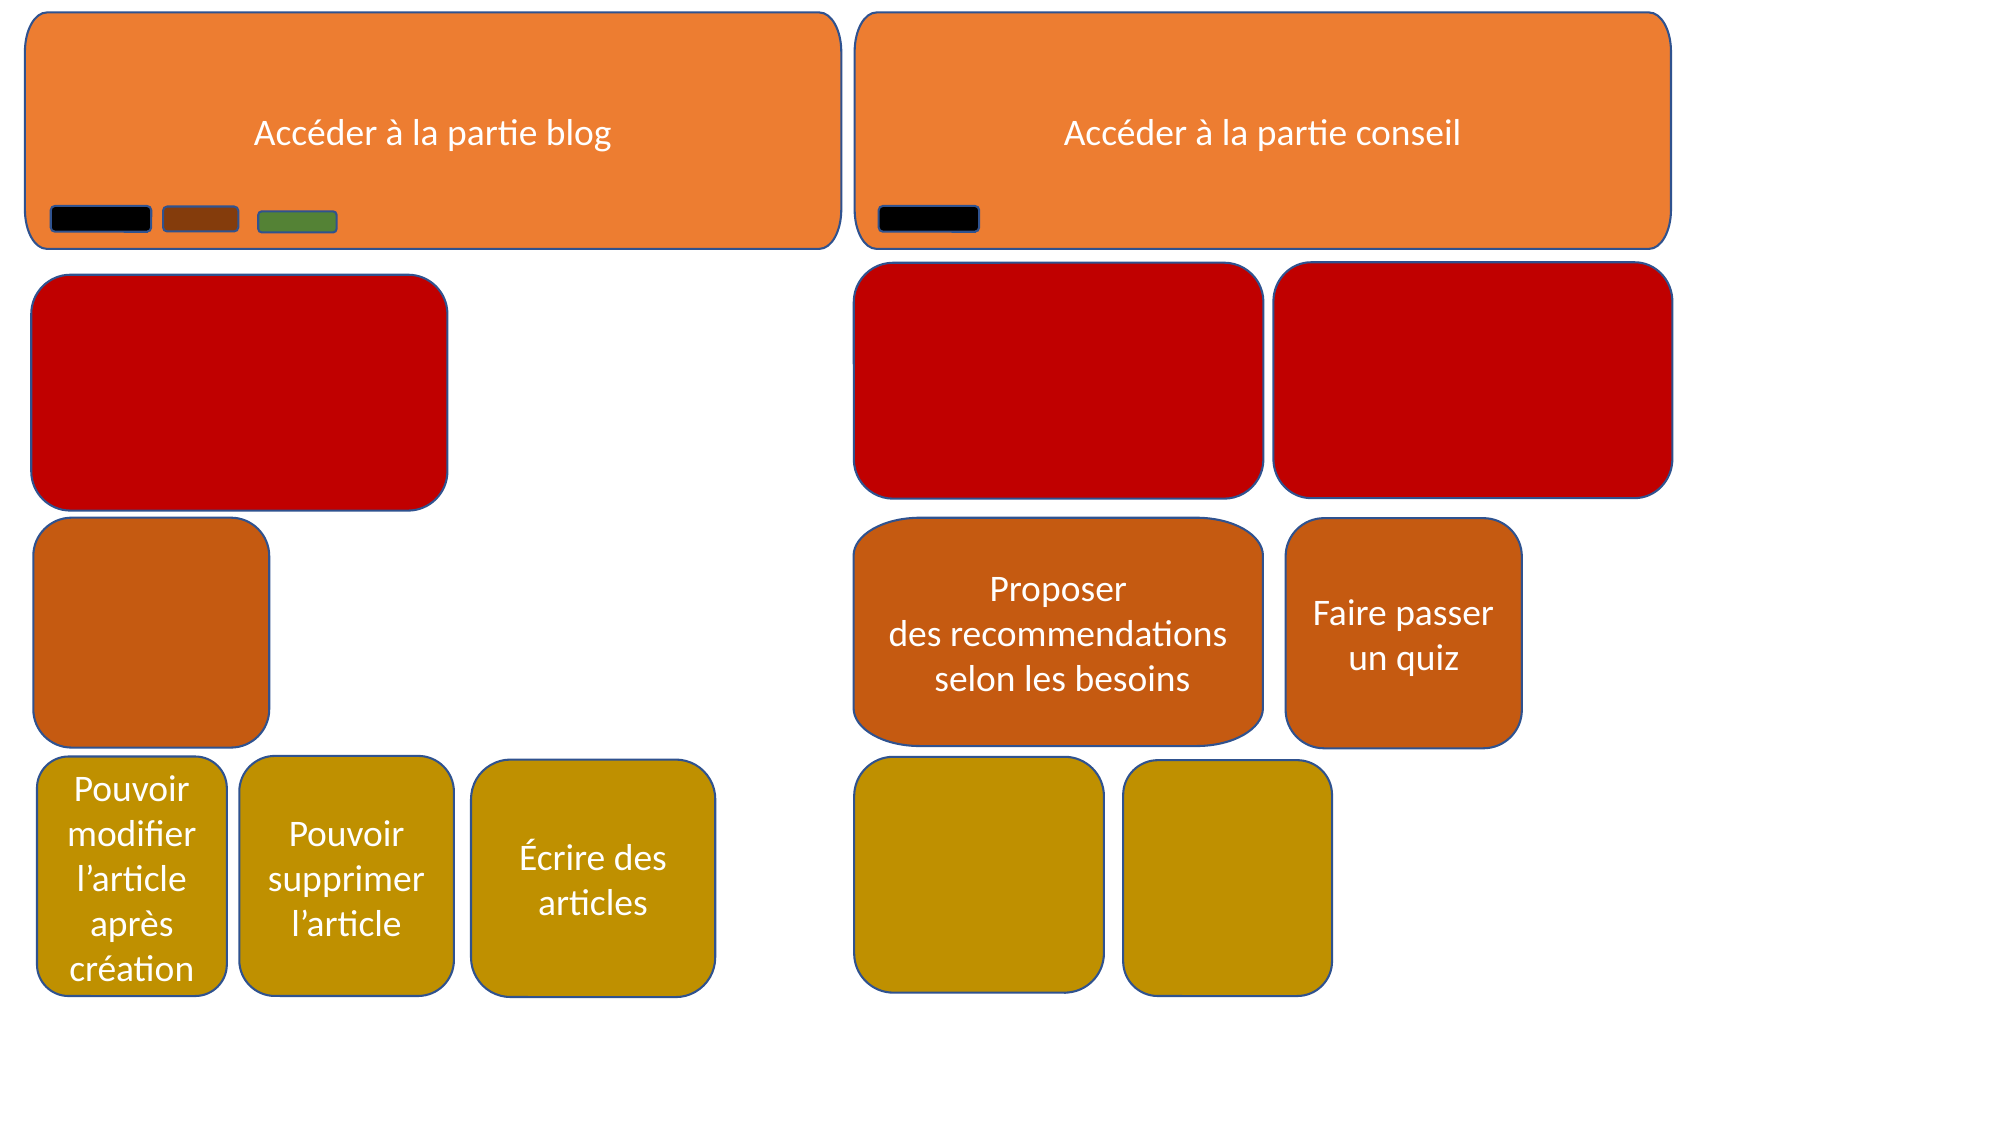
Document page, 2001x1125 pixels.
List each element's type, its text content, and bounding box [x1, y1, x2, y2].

text_box [1273, 262, 1673, 499]
text_box [1123, 760, 1333, 997]
text_box Proposer des recommendations selon les besoins [853, 517, 1263, 747]
text_box [258, 211, 337, 233]
text_box [50, 205, 152, 232]
text_box Faire passer un quiz [1285, 518, 1522, 749]
text_box [878, 205, 980, 232]
text_box [853, 262, 1264, 499]
text_box [33, 517, 270, 748]
text_box [854, 756, 1104, 993]
text_box Accéder à la partie blog [24, 12, 842, 249]
text_box Accéder à la partie conseil [854, 12, 1672, 249]
text_box Écrire des articles [471, 759, 716, 998]
text_box Pouvoir modifier l’article après création [36, 756, 227, 997]
text_box Pouvoir supprimer l’article [239, 755, 454, 997]
text_box [163, 206, 239, 232]
text_box [31, 274, 448, 511]
